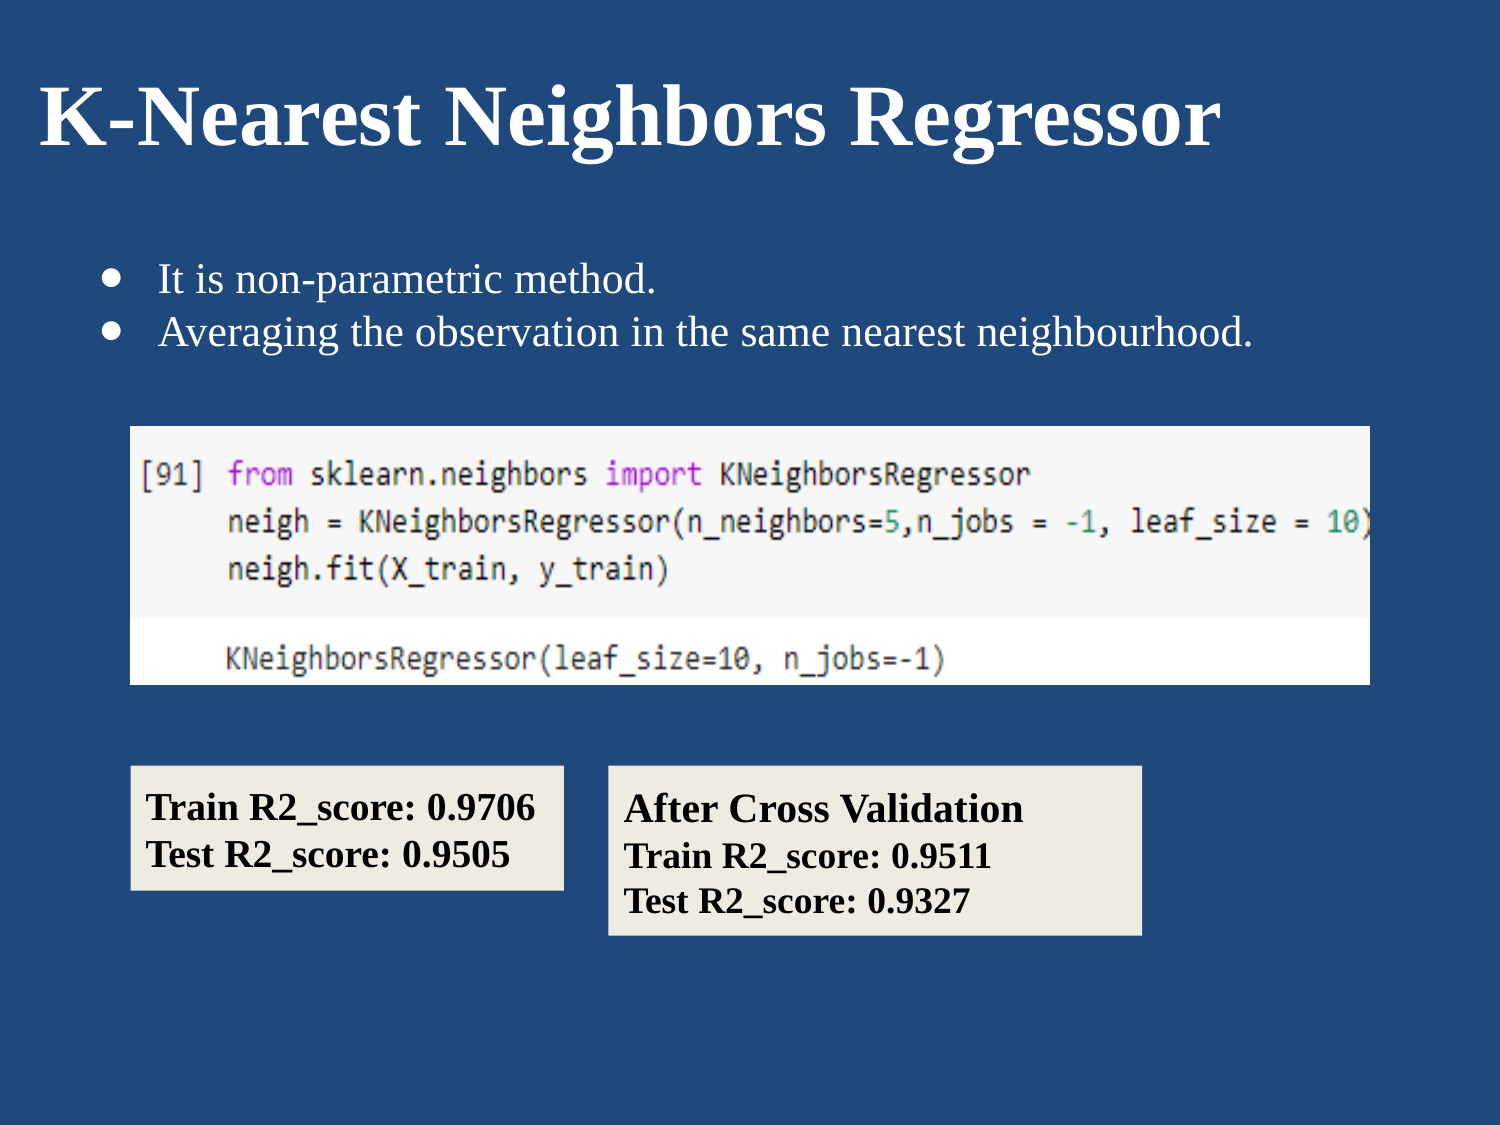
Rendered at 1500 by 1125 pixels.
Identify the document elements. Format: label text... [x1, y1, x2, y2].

text_box Train R2_score: 0.9706 Test R2_score: 0.9505 [130, 765, 564, 891]
text_box After Cross Validation Train R2_score: 0.9511 Test R2_score: 0.9327 [608, 765, 1143, 936]
picture [129, 426, 1370, 685]
text_box It is non-parametric method. Averaging the observation in the same nearest neighbourhood. [67, 234, 1500, 370]
text_box K-Nearest Neighbors Regressor [24, 43, 1409, 179]
